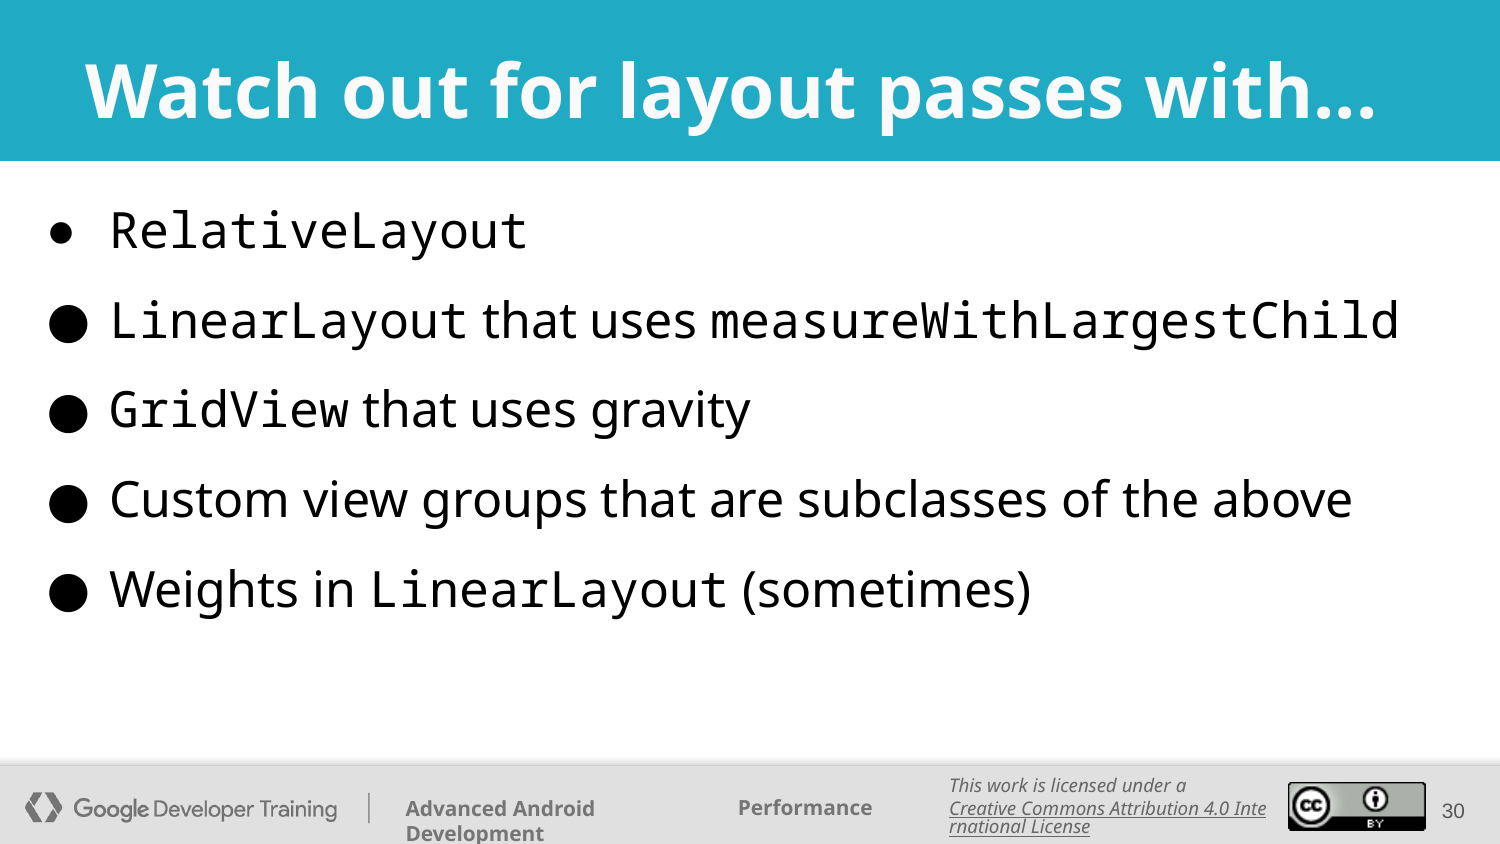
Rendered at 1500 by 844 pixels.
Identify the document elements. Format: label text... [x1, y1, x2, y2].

slide_number ‹#› [1389, 777, 1480, 842]
title Watch out for layout passes with... [51, 28, 1449, 122]
picture [0, 161, 1500, 844]
list RelativeLayout LinearLayout that uses measureWithLargestChild GridView that uses gravity Custom view groups that are subclasses of the above Weights in LinearLayout (sometimes) [19, 174, 1430, 748]
